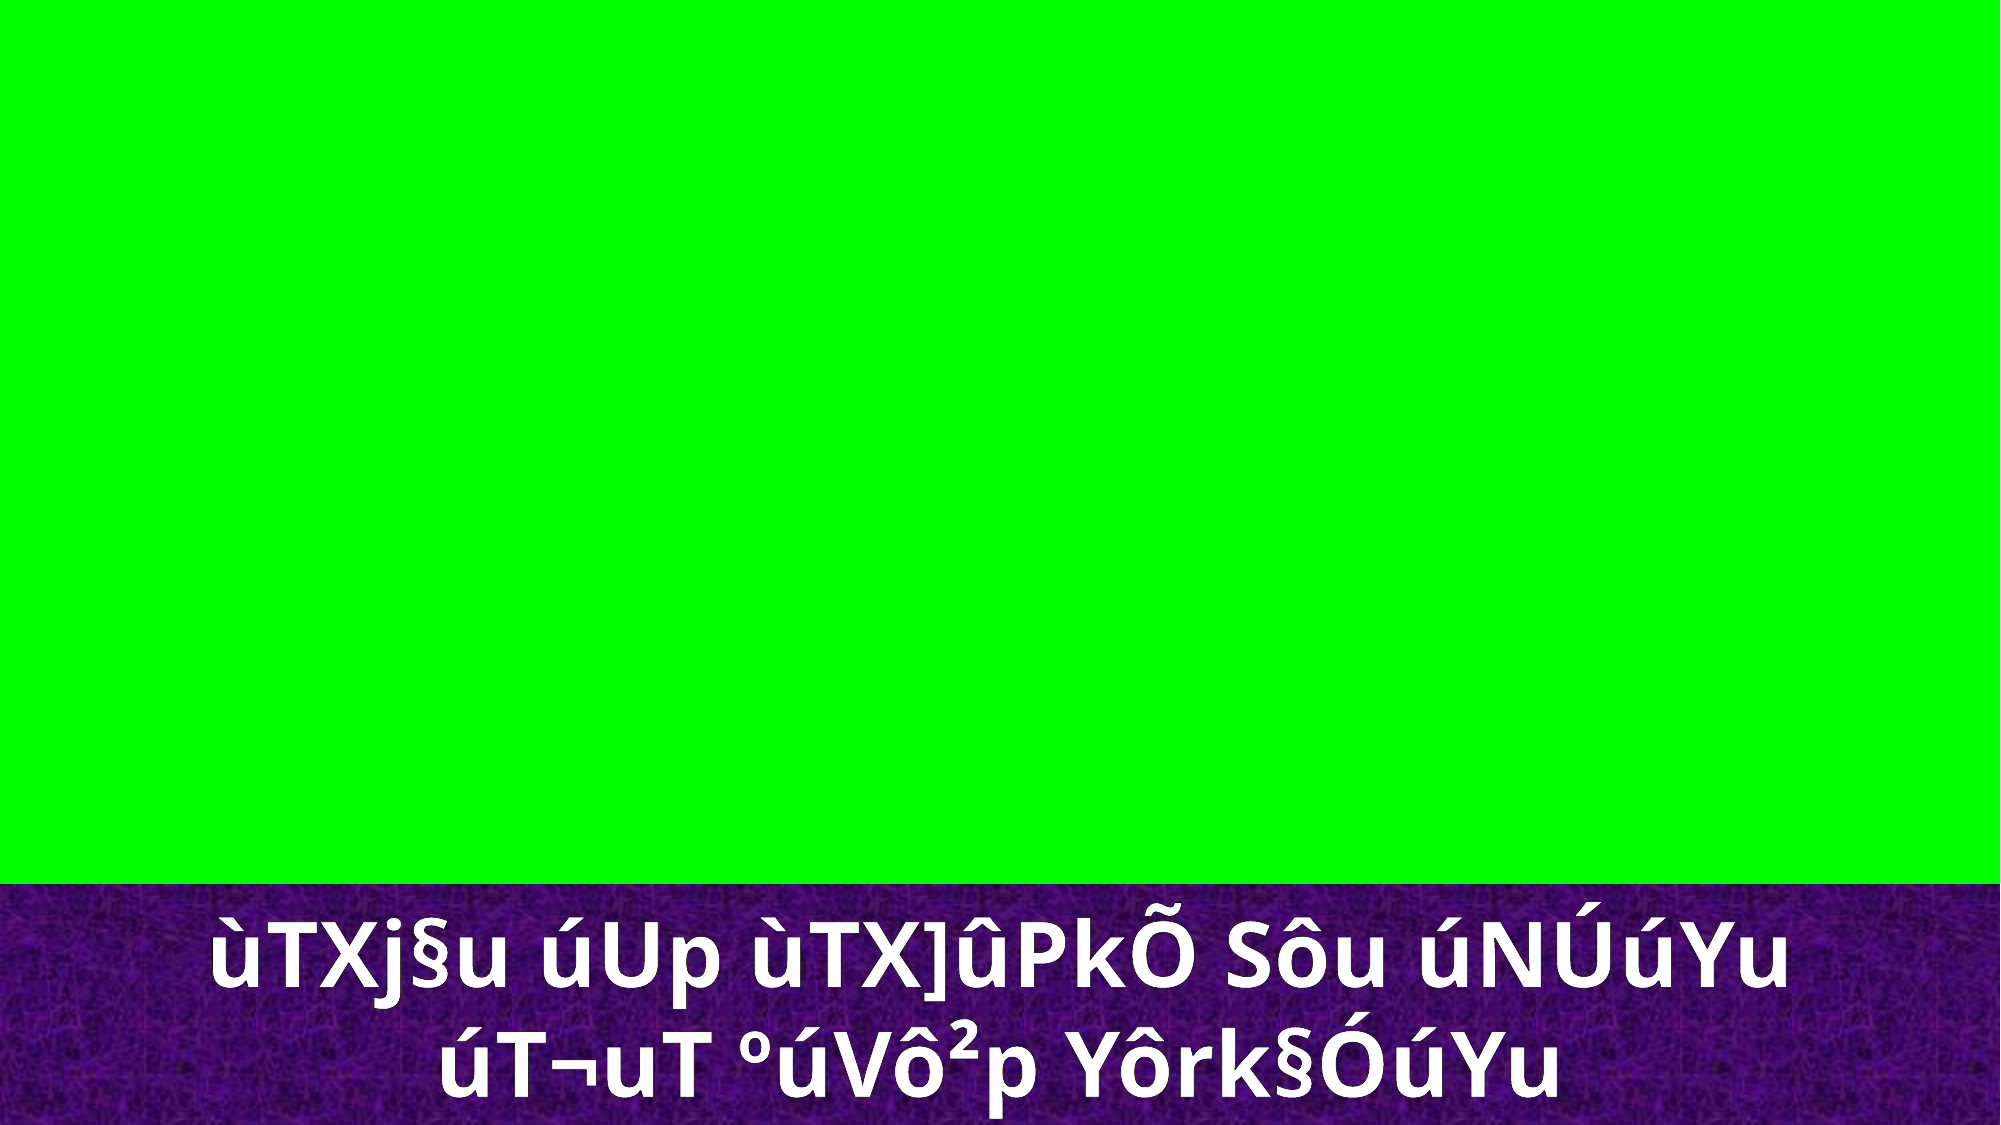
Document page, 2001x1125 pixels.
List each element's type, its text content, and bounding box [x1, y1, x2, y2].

text_box [0, 884, 2000, 888]
text_box ùTXj§u úUp ùTX]ûPkÕ Sôu úNÚúYu úT¬uT ºúVô²p Yôrk§ÓúYu [0, 888, 2000, 1123]
